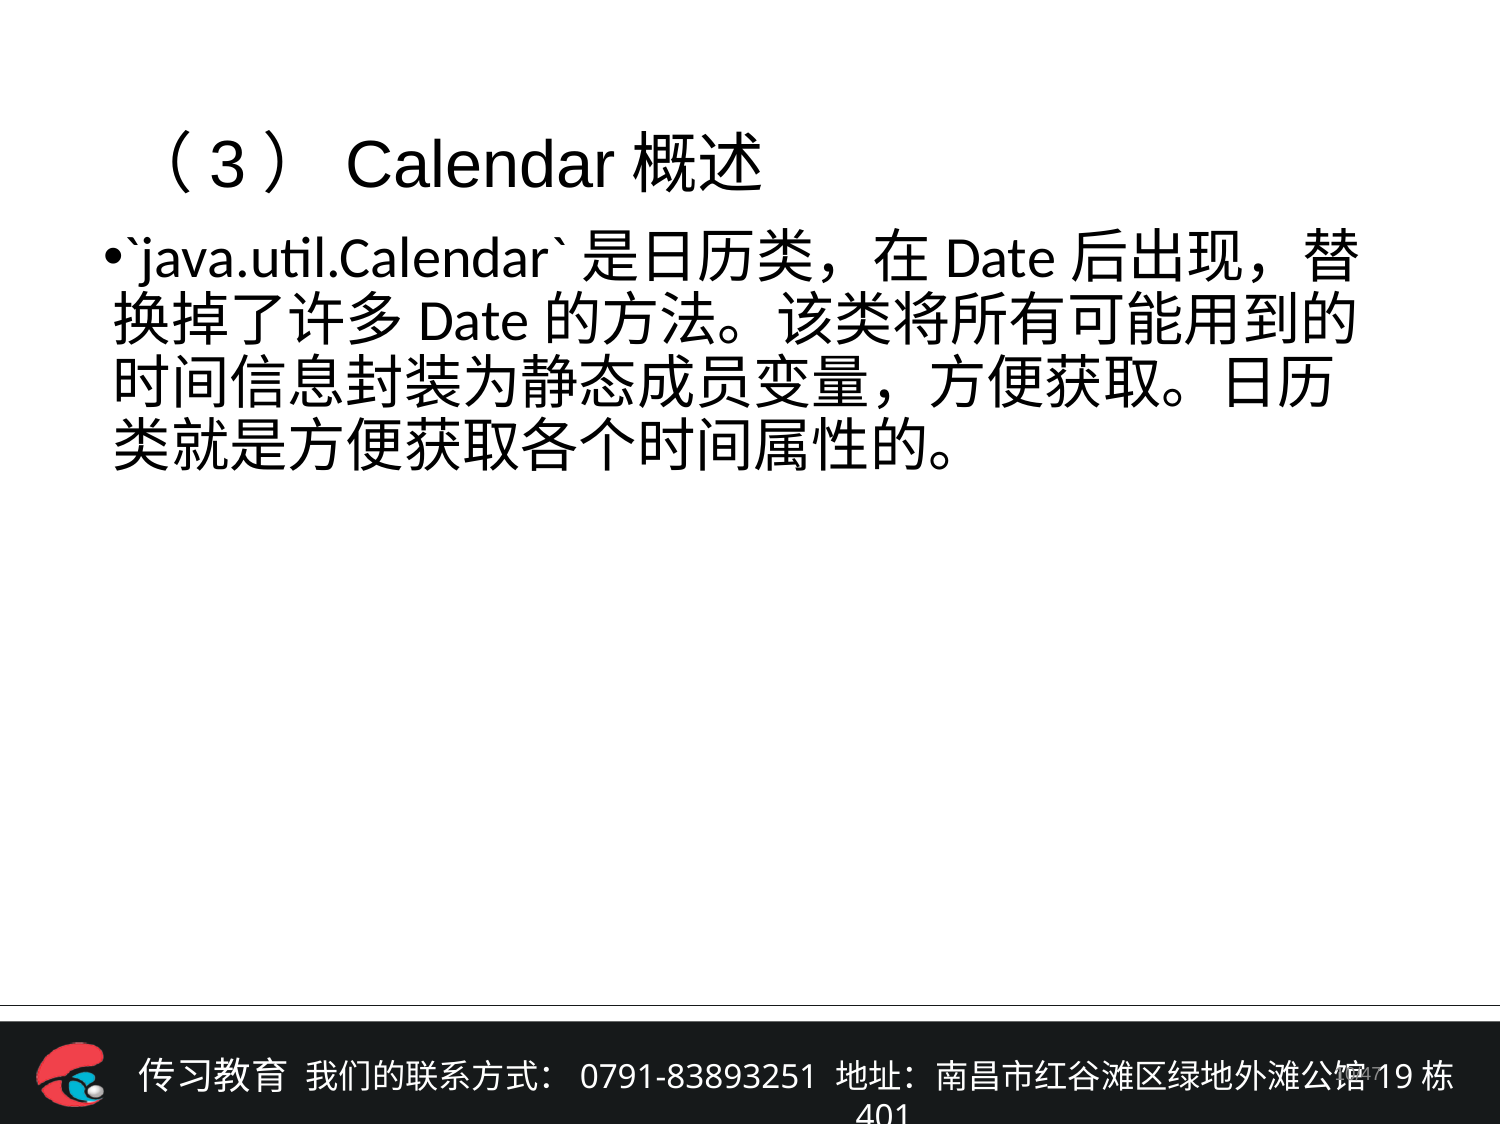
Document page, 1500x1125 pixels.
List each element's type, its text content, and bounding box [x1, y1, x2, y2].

picture [36, 1042, 104, 1107]
list `java.util.Calendar`是日历类，在Date后出现，替换掉了许多Date的方法。该类将所有可能用到的时间信息封装为静态成员变量，方便获取。日历类就是方便获取各个时间属性的。 [88, 219, 1379, 825]
text_box （3）Calendar概述 [112, 113, 989, 209]
slide_number /47 [1059, 1042, 1397, 1103]
